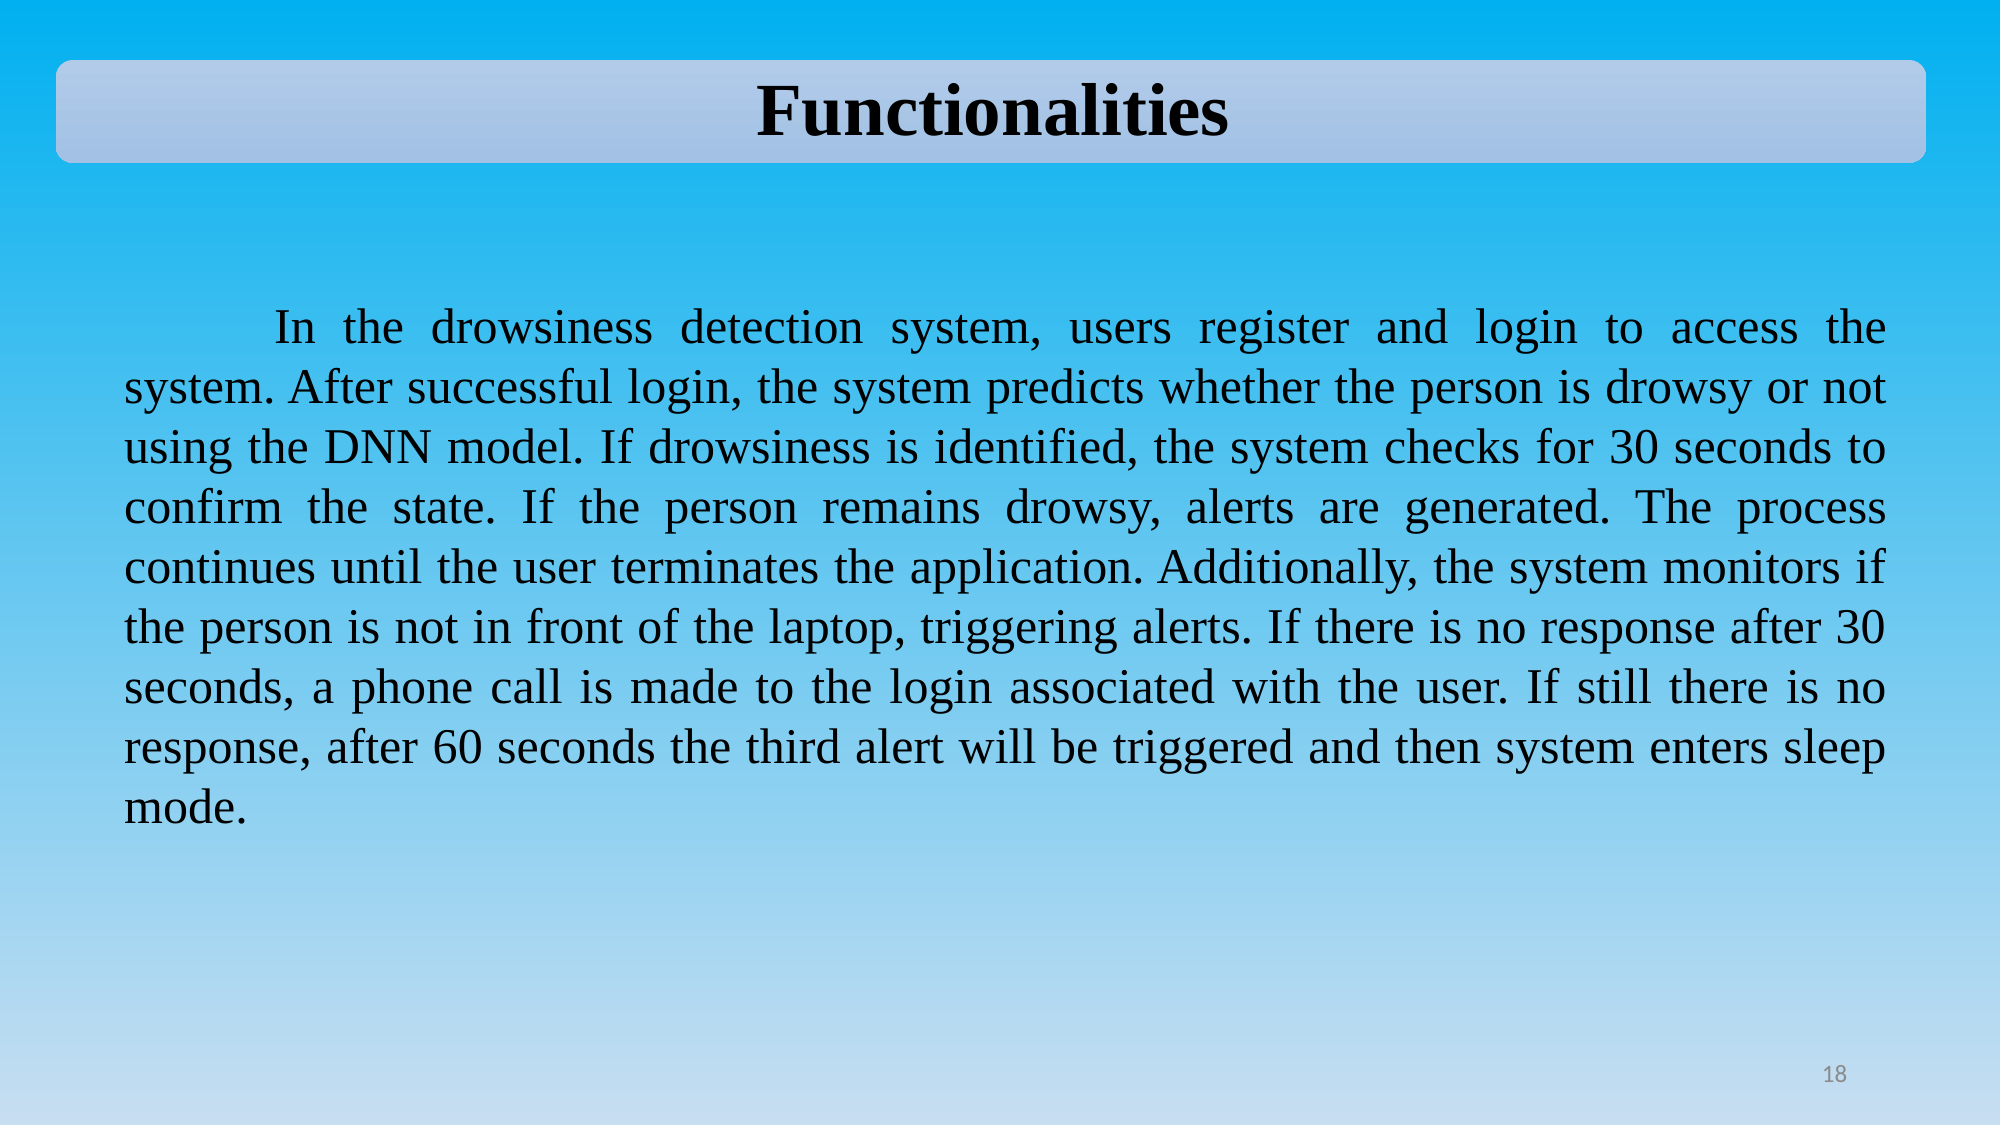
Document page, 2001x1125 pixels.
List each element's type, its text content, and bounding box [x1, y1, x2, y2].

text_box In the drowsiness detection system, users register and login to access the system. After successful login, the system predicts whether the person is drowsy or not using the DNN model. If drowsiness is identified, the system checks for 30 seconds to confirm the state. If the person remains drowsy, alerts are generated. The process continues until the user terminates the application. Additionally, the system monitors if the person is not in front of the laptop, triggering alerts. If there is no response after 30 seconds, a phone call is made to the login associated with the user. If still there is no response, after 60 seconds the third alert will be triggered and then system enters sleep mode. [109, 285, 1903, 841]
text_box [55, 59, 1927, 163]
slide_number 18 [1412, 1042, 1863, 1103]
